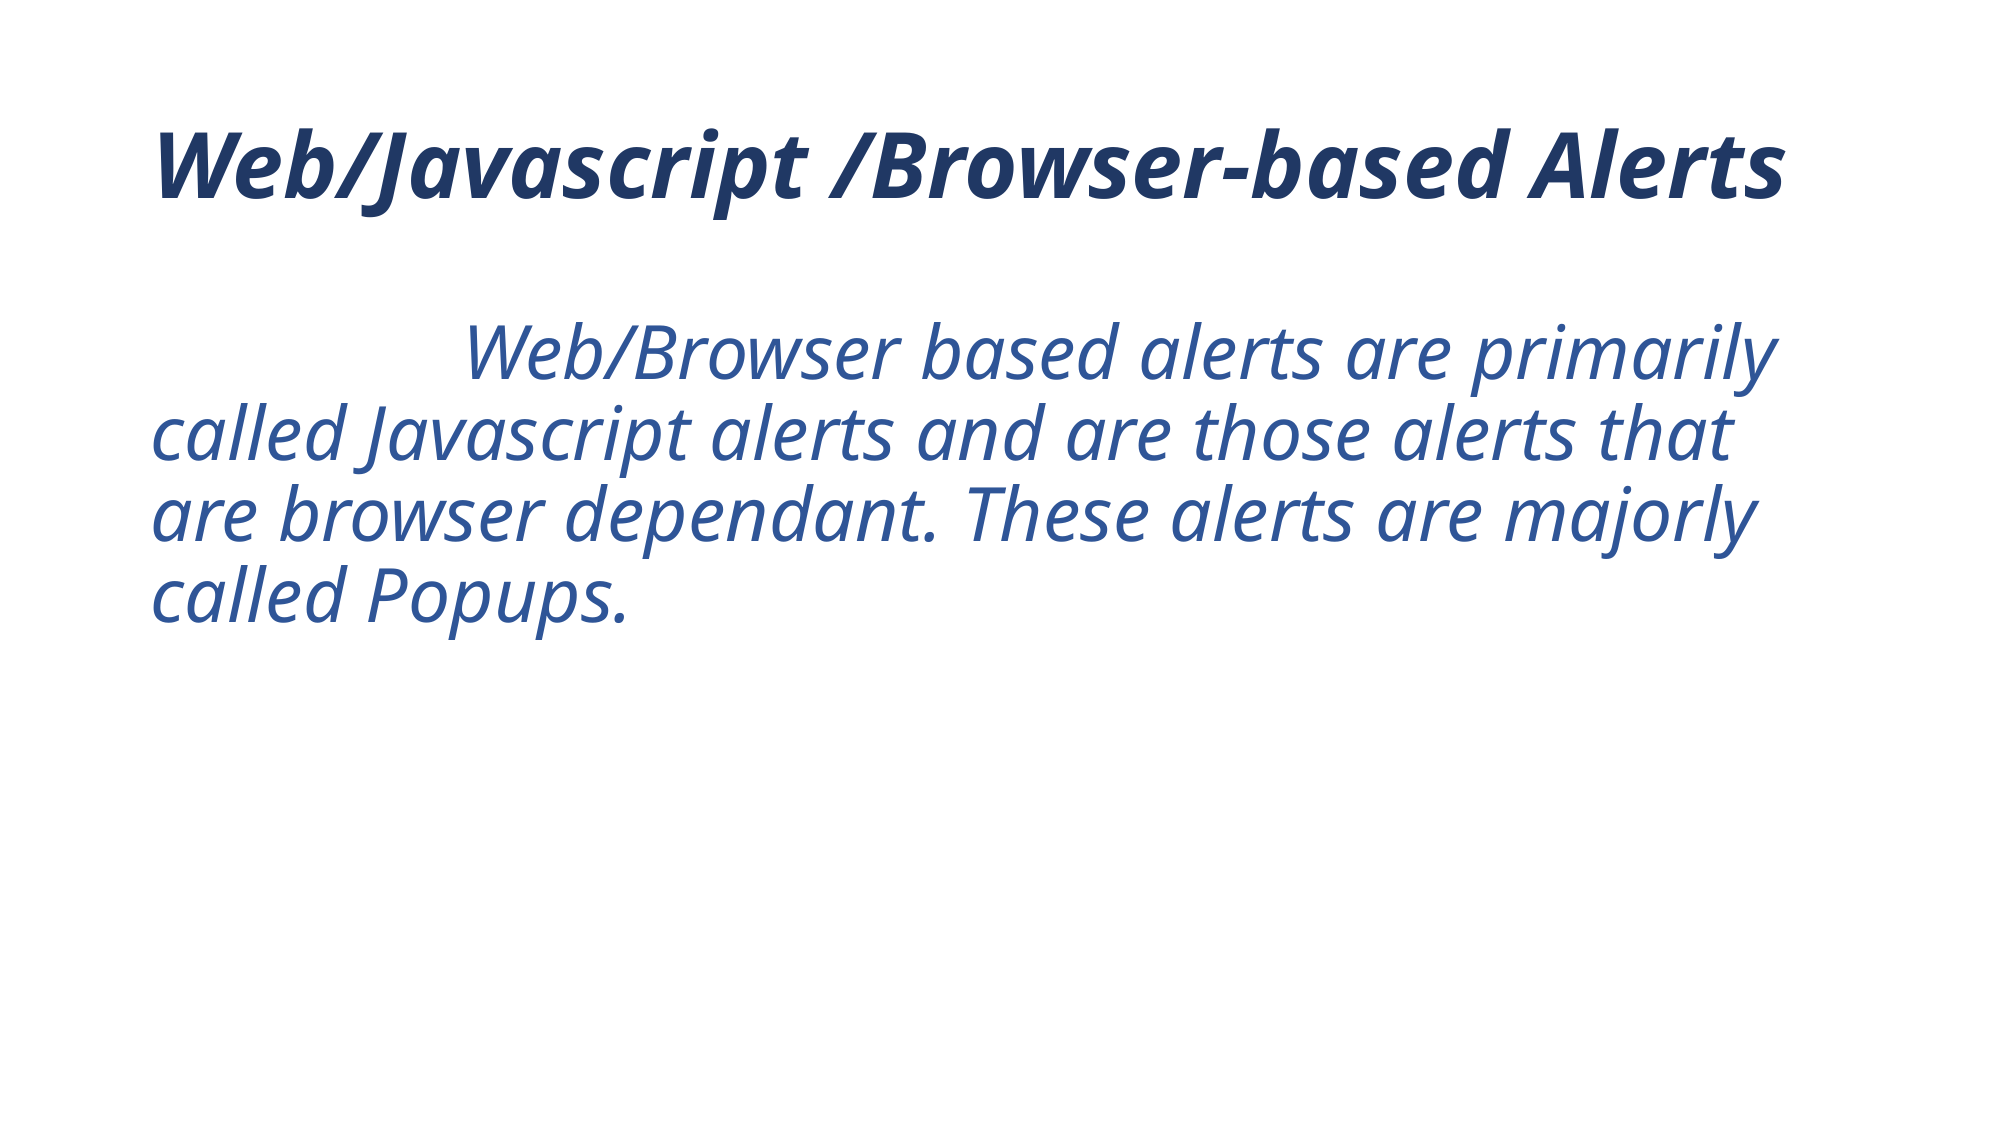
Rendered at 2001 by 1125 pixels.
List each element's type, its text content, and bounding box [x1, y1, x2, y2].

title Web/Javascript /Browser-based Alerts [137, 59, 1863, 278]
list Web/Browser based alerts are primarily called Javascript alerts and are those alerts that are browser dependant. These alerts are majorly called Popups. [135, 307, 1861, 1022]
